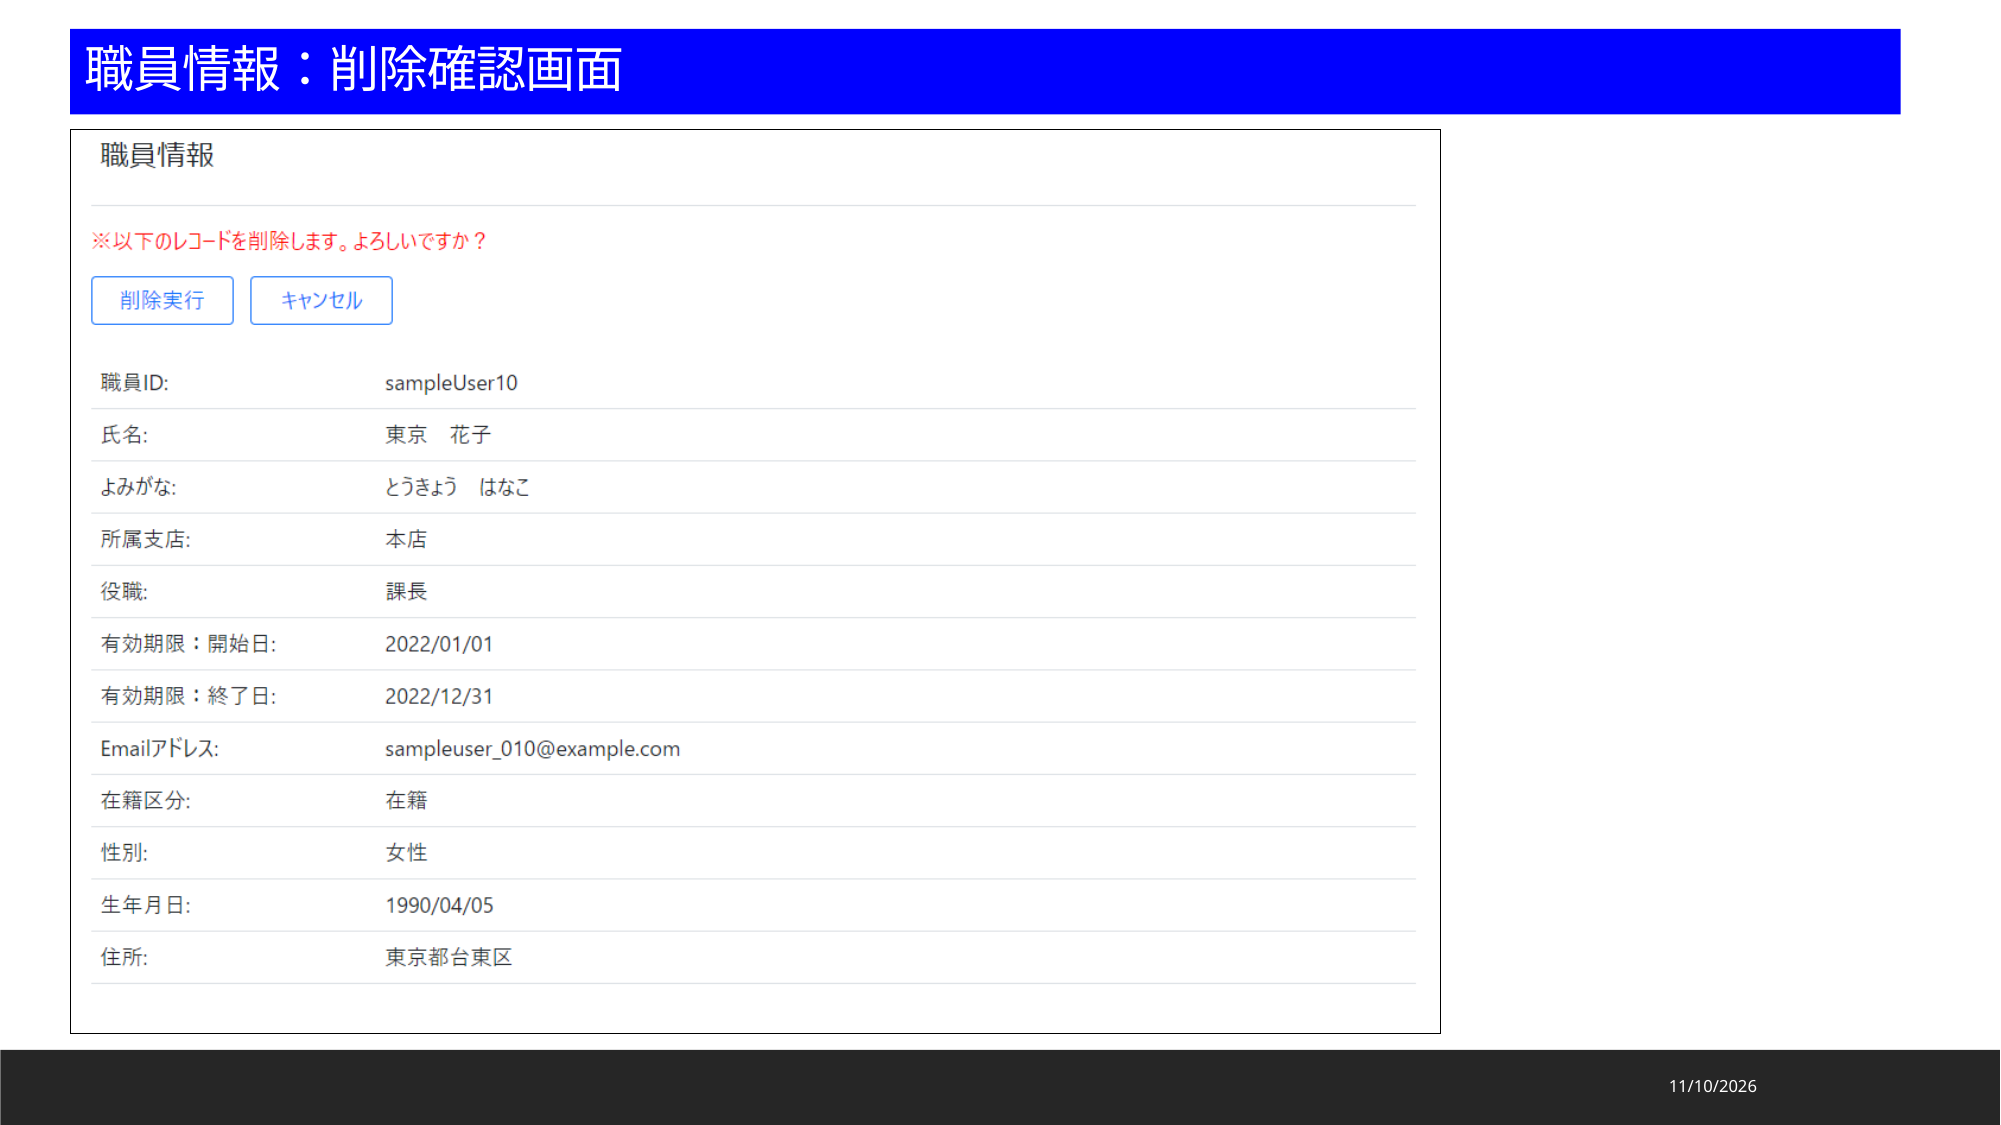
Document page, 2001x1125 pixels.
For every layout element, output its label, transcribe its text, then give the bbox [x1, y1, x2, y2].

picture [70, 129, 1441, 1034]
text_box 職員情報：削除確認画面 [70, 28, 1901, 115]
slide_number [1348, 1057, 1773, 1118]
